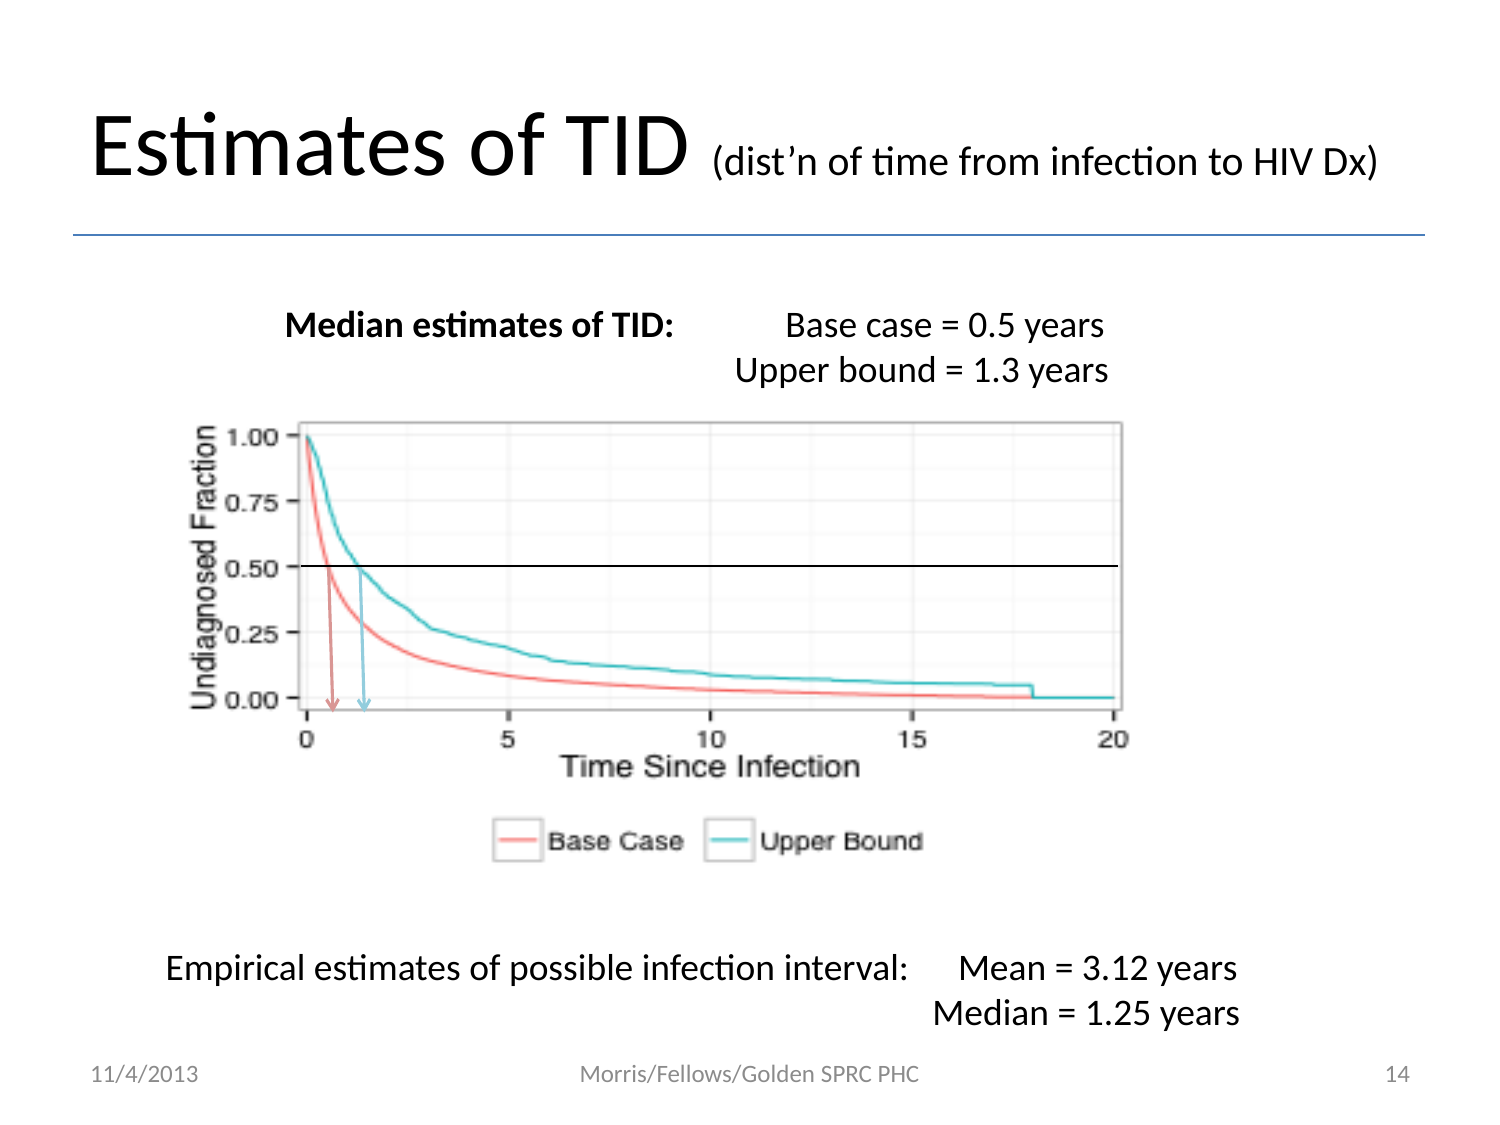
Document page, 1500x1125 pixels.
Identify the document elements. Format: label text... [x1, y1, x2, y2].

text_box Median estimates of TID: Base case = 0.5 years Upper bound = 1.3 years [269, 293, 1157, 386]
footer Morris/Fellows/Golden SPRC PHC [512, 1042, 988, 1103]
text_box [359, 575, 365, 713]
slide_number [75, 1042, 425, 1103]
title Estimates of TID (dist’n of time from infection to HIV Dx) [75, 45, 1425, 233]
text_box Empirical estimates of possible infection interval: Mean = 3.12 years Median = 1.25 years [150, 935, 1450, 1041]
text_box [328, 575, 334, 713]
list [162, 387, 1163, 914]
slide_number 14 [1074, 1042, 1425, 1103]
